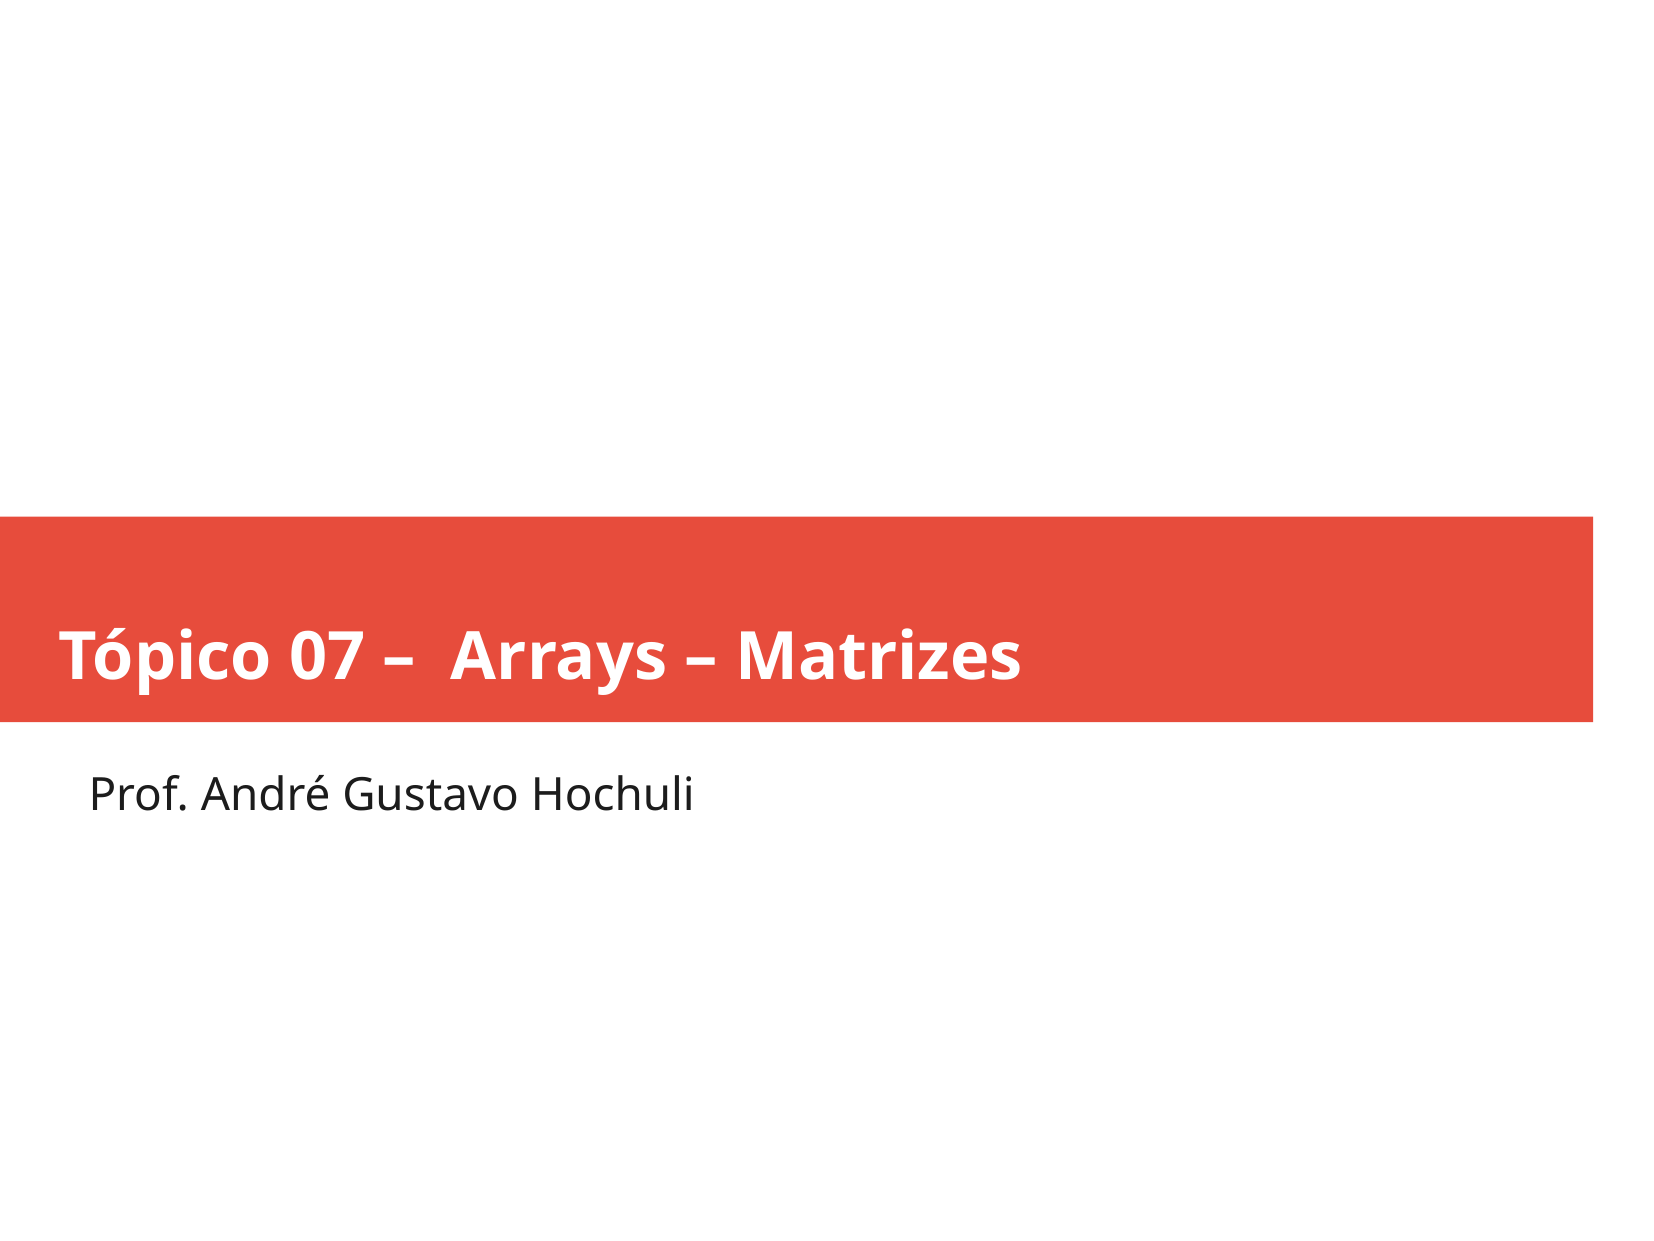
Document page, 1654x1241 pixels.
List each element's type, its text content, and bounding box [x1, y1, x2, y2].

text_box Prof. André Gustavo Hochuli [88, 764, 1594, 1177]
text_box Tópico 07 – Arrays – Matrizes [58, 546, 1594, 693]
